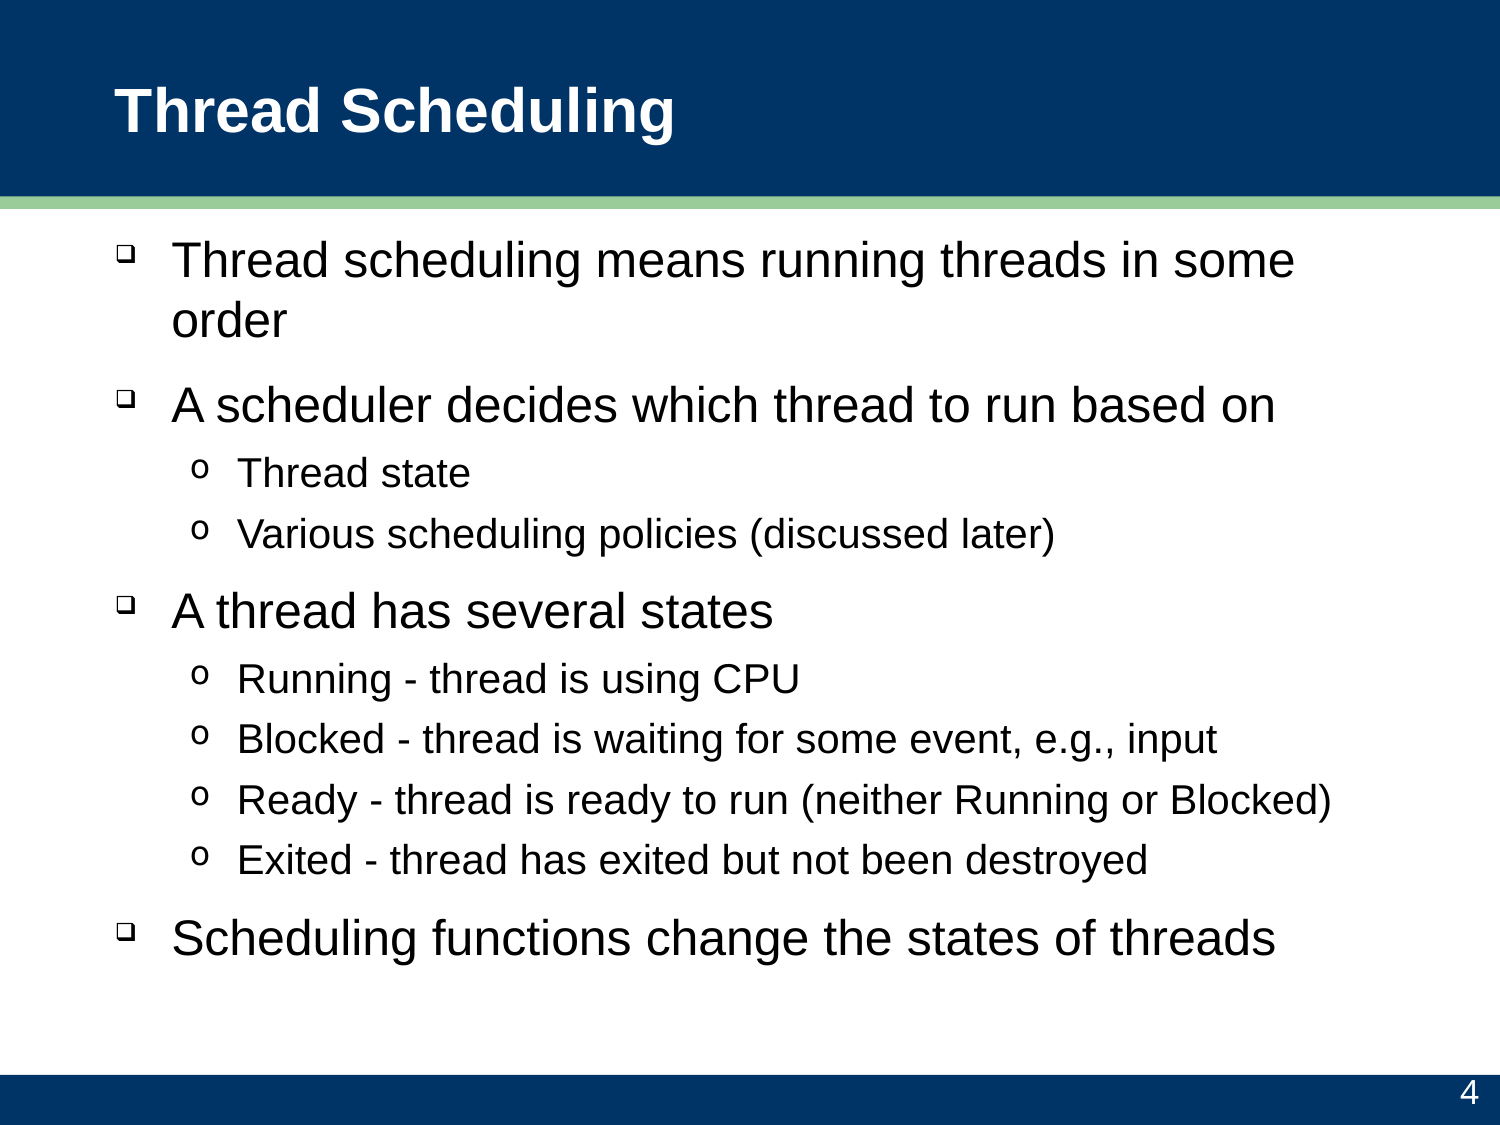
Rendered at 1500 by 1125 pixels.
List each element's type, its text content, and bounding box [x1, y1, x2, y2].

title Thread Scheduling [99, 7, 1400, 208]
slide_number 4 [1181, 1076, 1495, 1124]
list Thread scheduling means running threads in some order A scheduler decides which thread to run based on Thread state Various scheduling policies (discussed later) A thread has several states Running - thread is using CPU Blocked - thread is waiting for some event, e.g., input Ready - thread is ready to run (neither Running or Blocked) Exited - thread has exited but not been destroyed Scheduling functions change the states of threads [99, 220, 1400, 1071]
